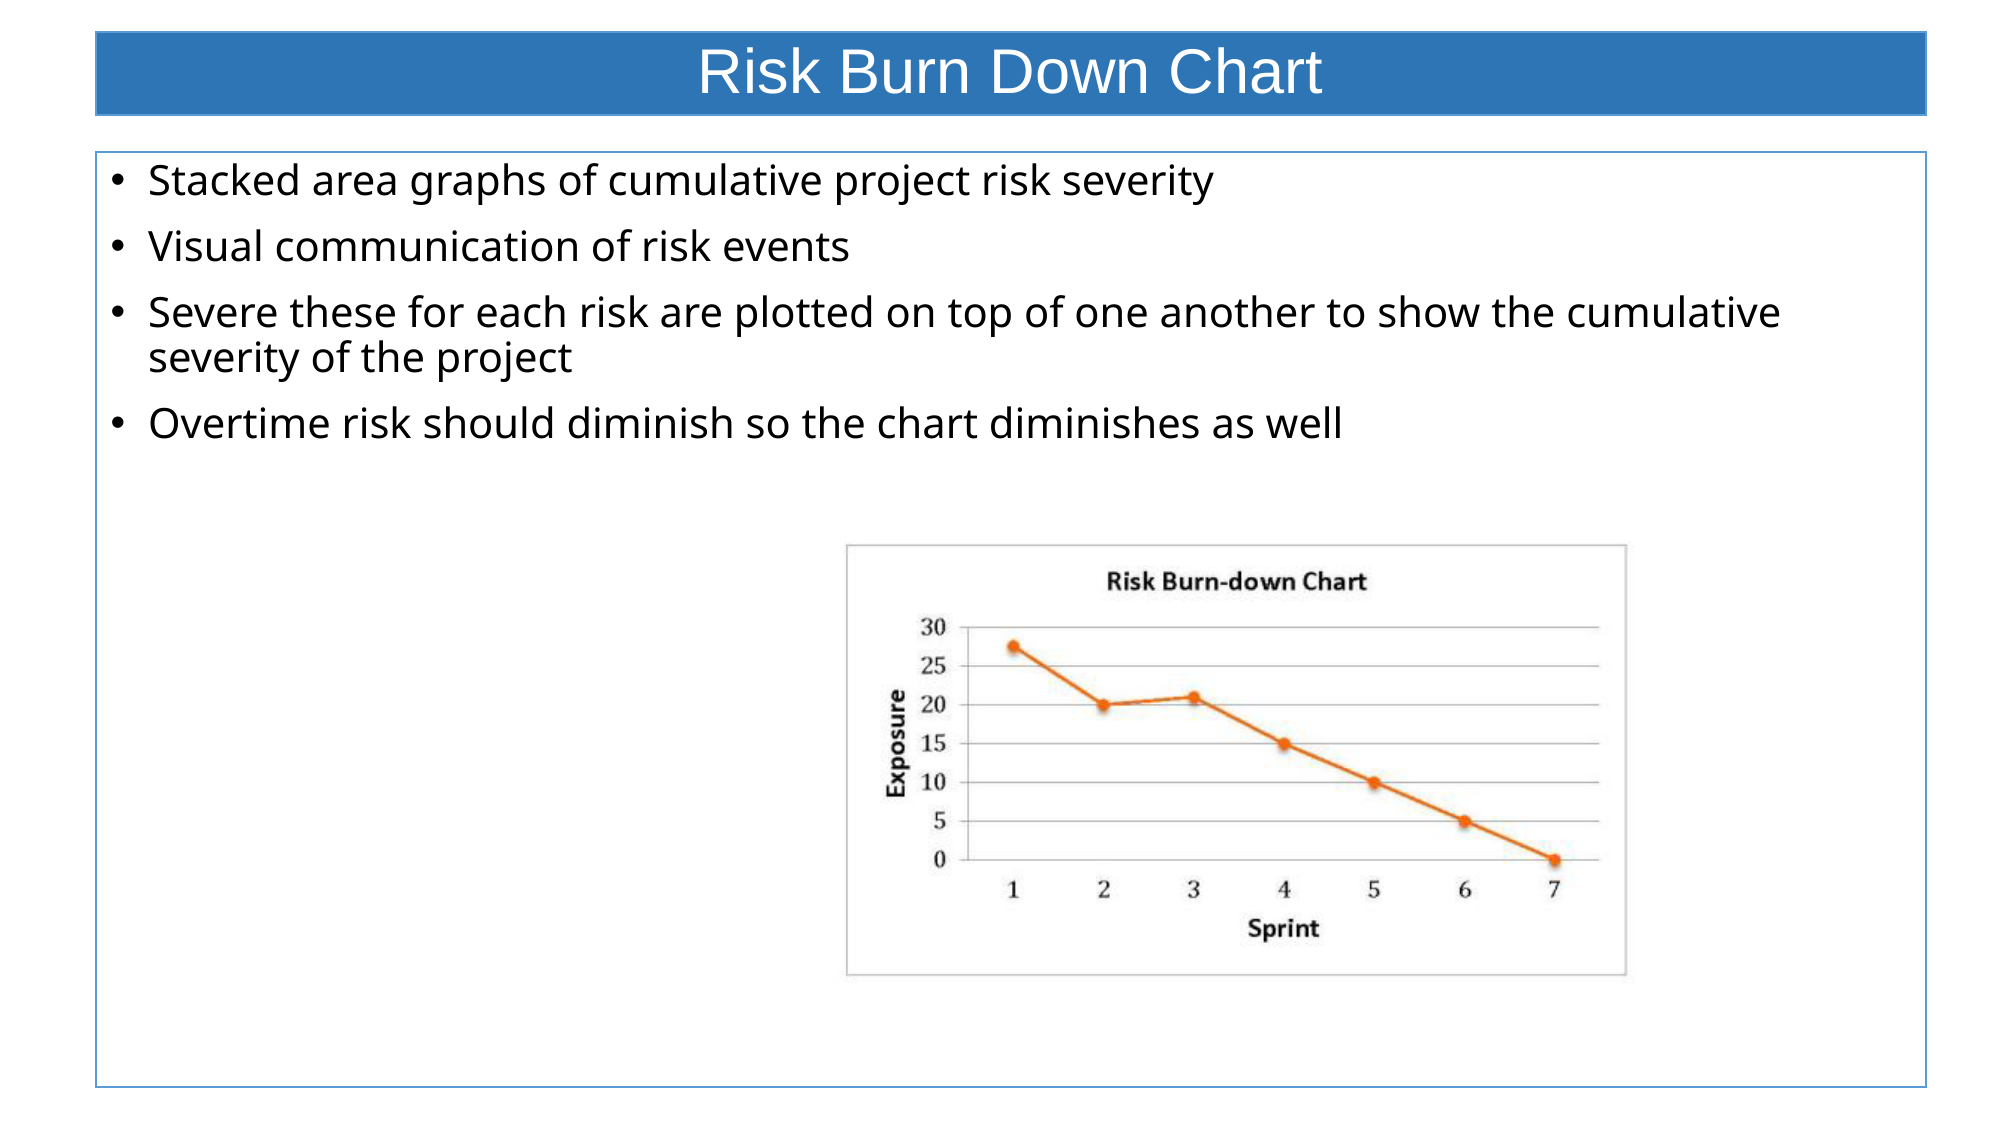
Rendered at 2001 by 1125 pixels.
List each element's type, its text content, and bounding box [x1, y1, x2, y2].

picture [809, 506, 1666, 1030]
title Risk Burn Down Chart [95, 31, 1927, 116]
list Stacked area graphs of cumulative project risk severity Visual communication of risk events Severe these for each risk are plotted on top of one another to show the cumulative severity of the project Overtime risk should diminish so the chart diminishes as well [95, 151, 1927, 1088]
